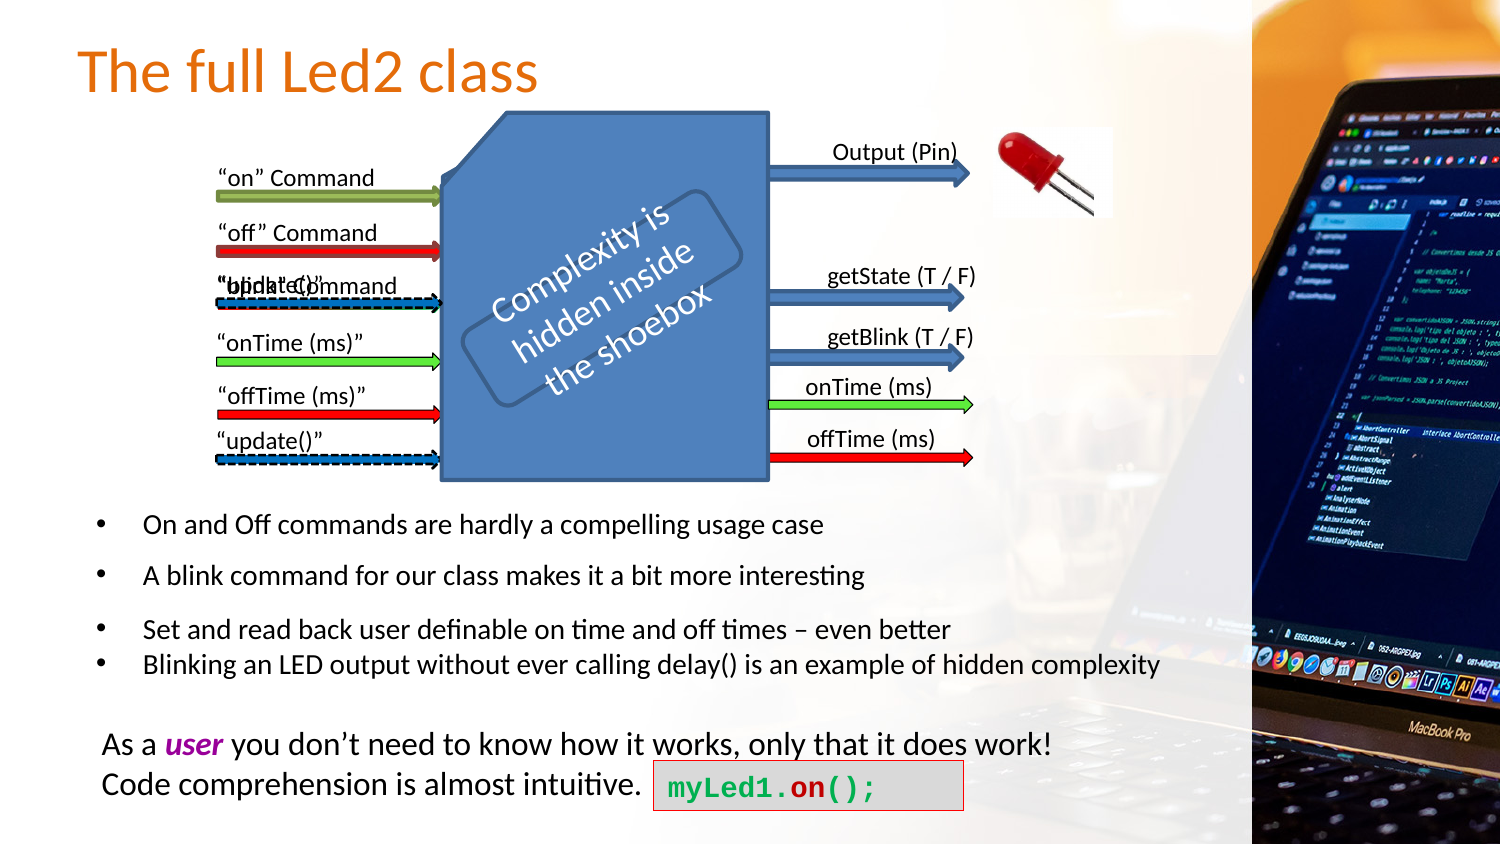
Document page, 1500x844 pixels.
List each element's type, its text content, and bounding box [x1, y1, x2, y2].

text_box [439, 258, 771, 483]
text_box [201, 372, 465, 417]
text_box Set and read back user definable on time and off times – even better Blinking an LED output without ever calling delay() is an example of hidden complexity [81, 602, 1250, 688]
text_box [467, 110, 771, 327]
text_box myLed1.on(); [653, 760, 964, 811]
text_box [202, 208, 466, 260]
title The full Led2 class [62, 22, 1213, 113]
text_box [749, 252, 1033, 311]
picture [0, 0, 1500, 844]
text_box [749, 415, 994, 467]
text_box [749, 316, 1033, 371]
text_box On and Off commands are hardly a compelling usage case [81, 498, 1225, 549]
text_box A blink command for our class makes it a bit more interesting [81, 549, 1194, 599]
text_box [200, 320, 464, 371]
text_box As a user you don’t need to know how it works, only that it does work! Code comprehension is almost intuitive. [86, 714, 1238, 810]
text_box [200, 417, 464, 469]
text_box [200, 260, 464, 313]
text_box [202, 153, 466, 206]
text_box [755, 127, 1113, 219]
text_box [749, 363, 989, 414]
text_box Complexity is hidden inside the shoebox [468, 189, 744, 408]
